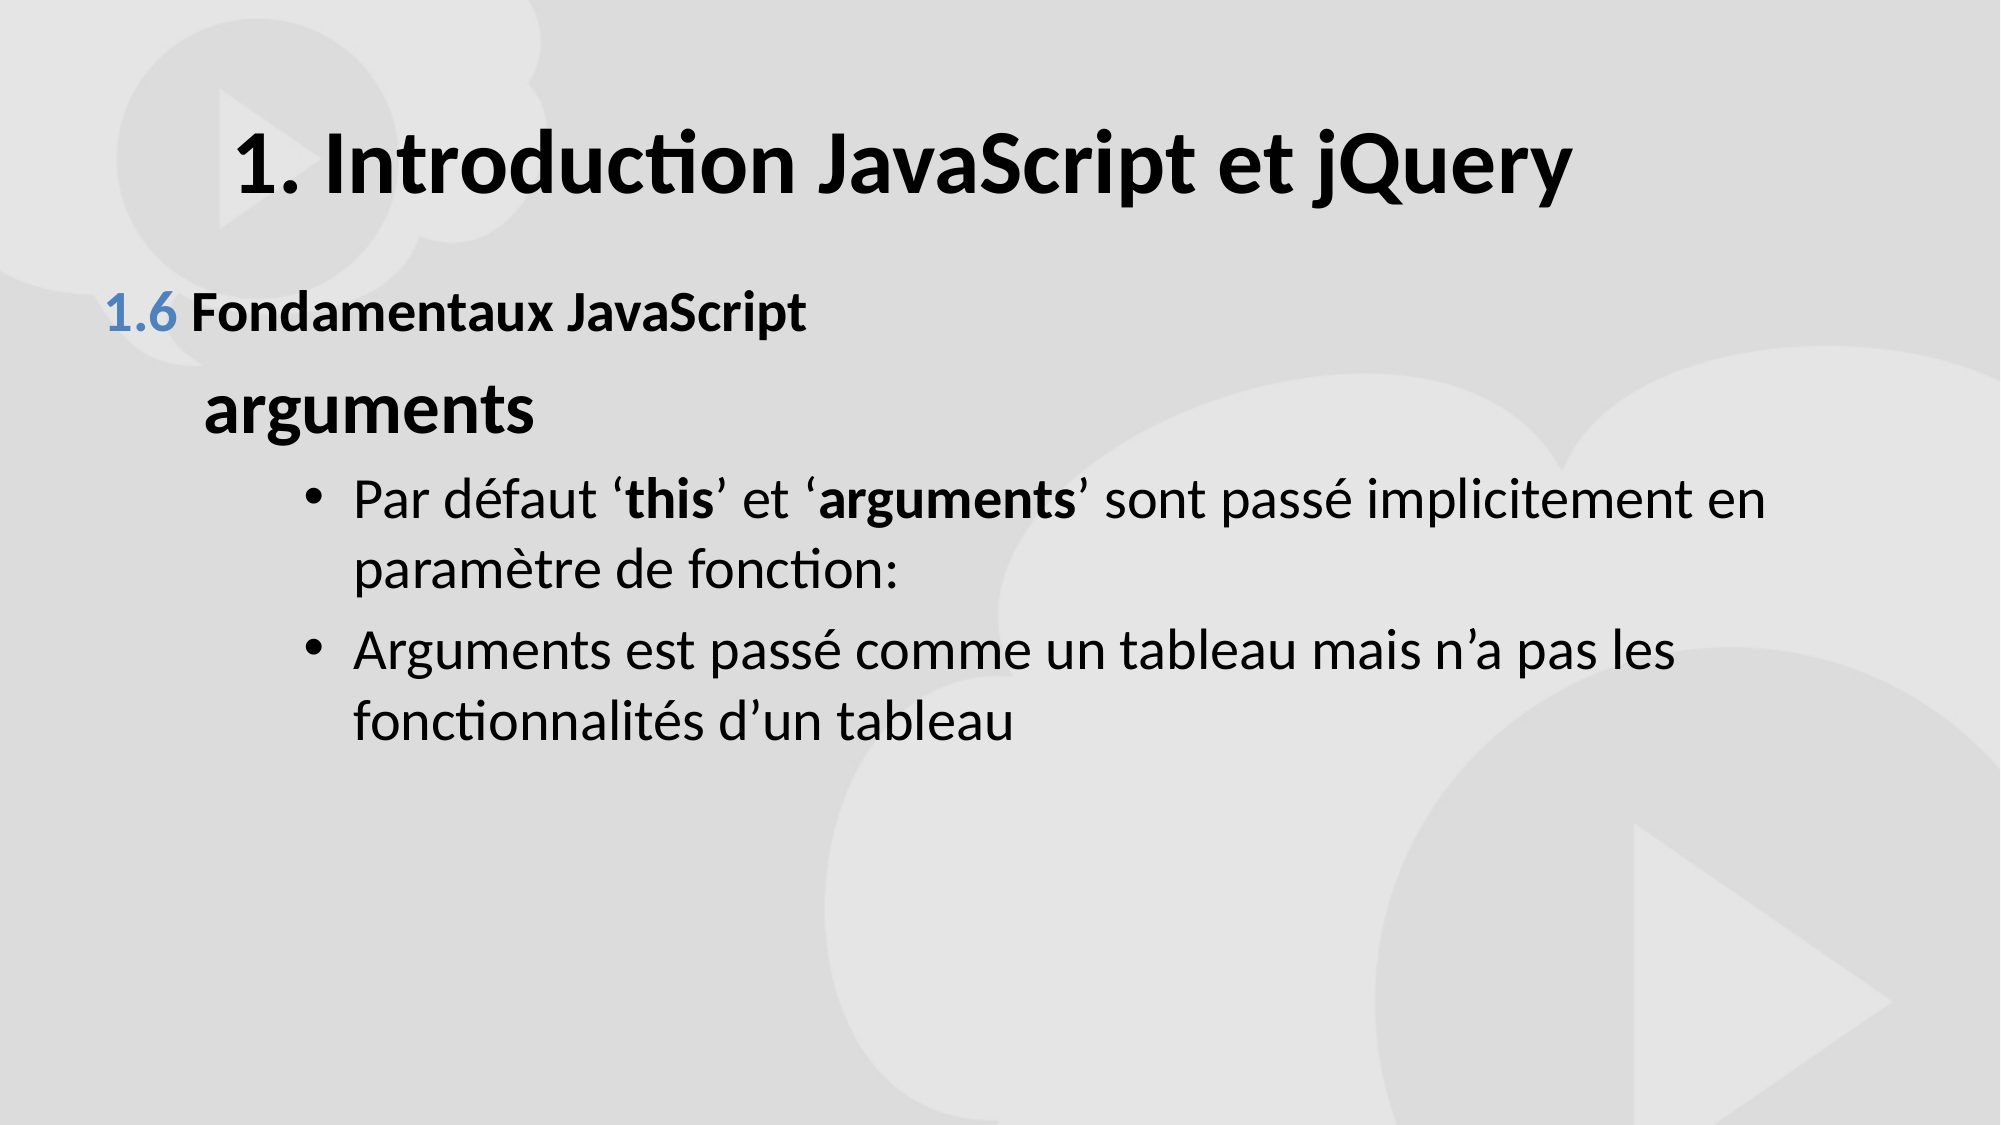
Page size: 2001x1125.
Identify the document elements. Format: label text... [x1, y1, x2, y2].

list 1.6 Fondamentaux JavaScript arguments Par défaut ‘this’ et ‘arguments’ sont passé implicitement en paramètre de fonction: Arguments est passé comme un tableau mais n’a pas les fonctionnalités d’un tableau [88, 265, 1963, 1110]
title 1. Introduction JavaScript et jQuery [106, 74, 1702, 239]
picture [0, 0, 2001, 1125]
